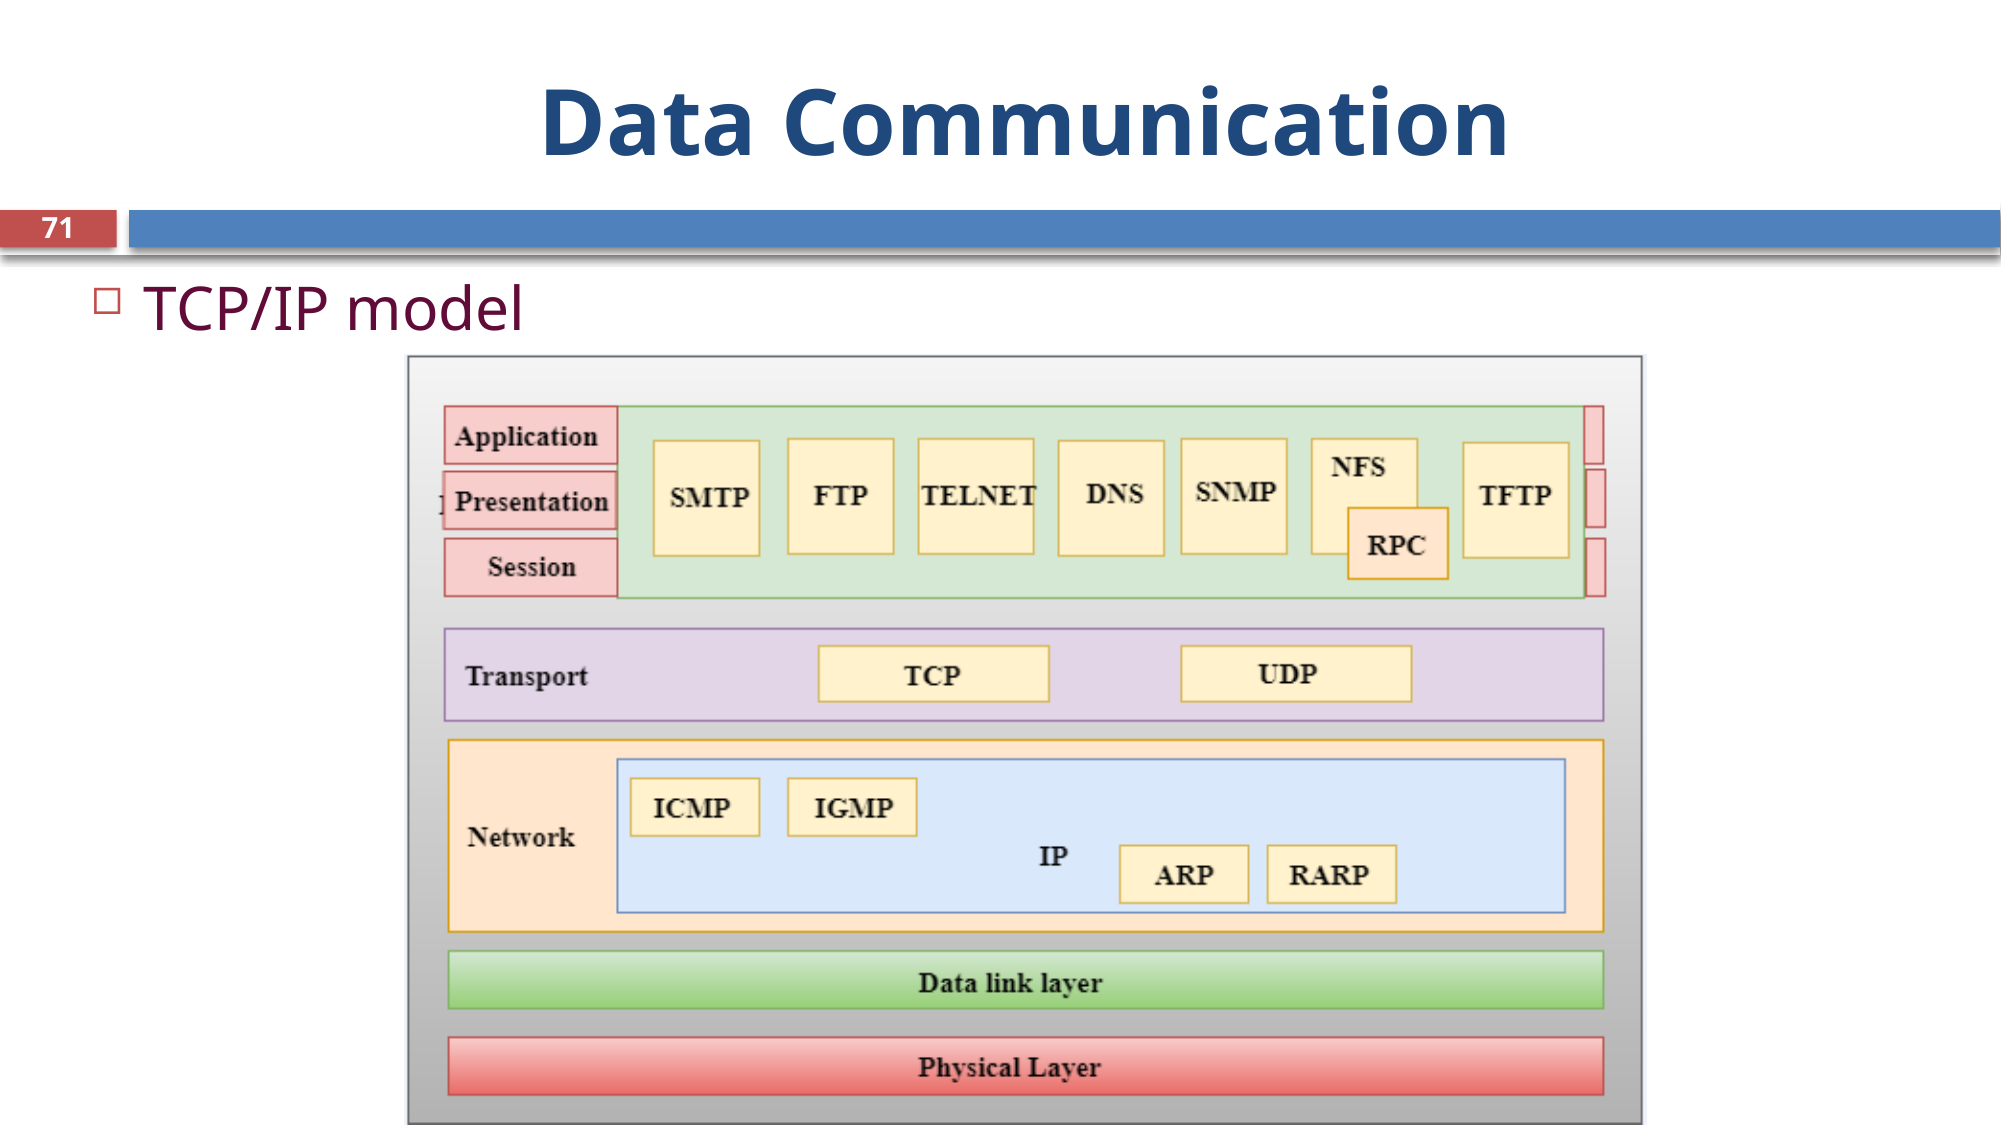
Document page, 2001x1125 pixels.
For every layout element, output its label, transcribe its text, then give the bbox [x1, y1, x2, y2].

list TCP/IP model [76, 262, 1964, 1088]
slide_number 71 [0, 208, 117, 249]
picture [404, 354, 1647, 1125]
title Data Communication [133, 37, 1918, 200]
